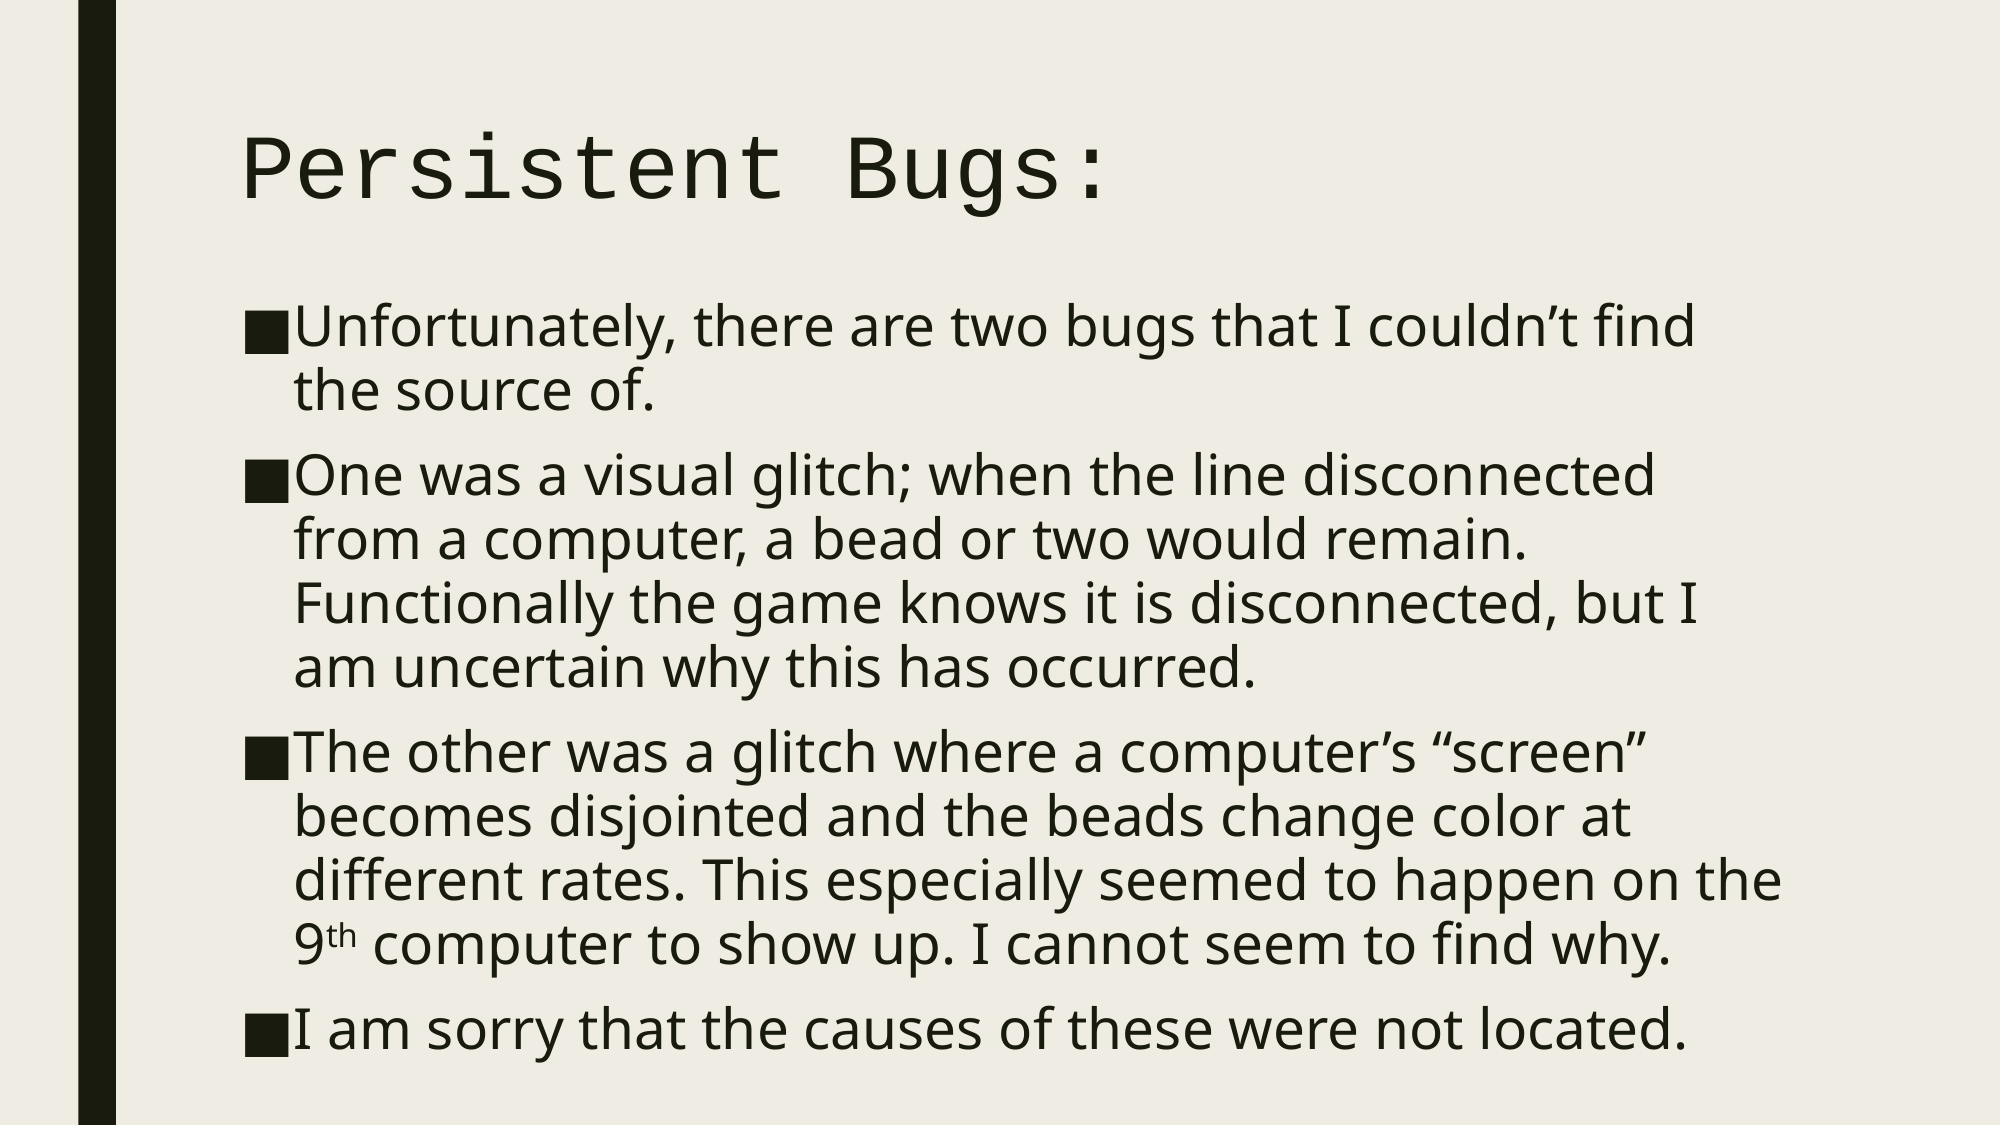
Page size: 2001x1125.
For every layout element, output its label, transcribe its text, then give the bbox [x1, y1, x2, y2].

list Unfortunately, there are two bugs that I couldn’t find the source of. One was a visual glitch; when the line disconnected from a computer, a bead or two would remain. Functionally the game knows it is disconnected, but I am uncertain why this has occurred. The other was a glitch where a computer’s “screen” becomes disjointed and the beads change color at different rates. This especially seemed to happen on the 9th computer to show up. I cannot seem to find why. I am sorry that the causes of these were not located. [225, 287, 1800, 1125]
title Persistent Bugs: [225, 112, 1800, 287]
